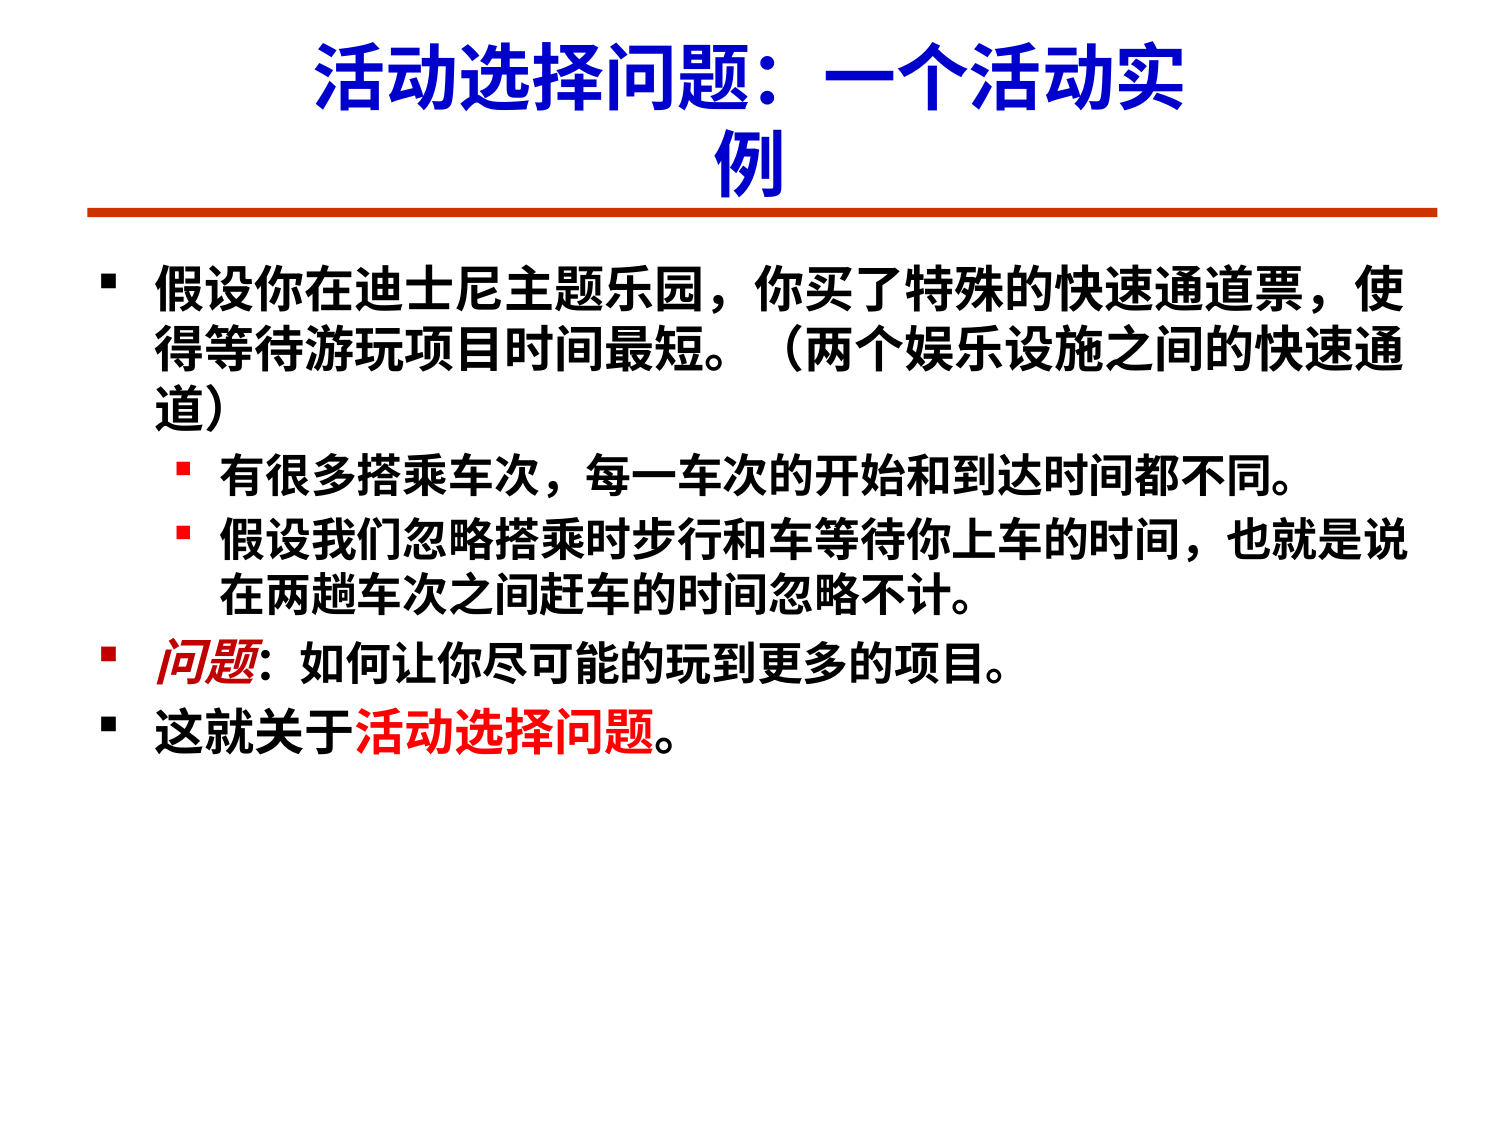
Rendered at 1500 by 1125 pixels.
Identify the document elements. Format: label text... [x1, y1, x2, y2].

title 活动选择问题：一个活动实例 [271, 37, 1229, 200]
list 假设你在迪士尼主题乐园，你买了特殊的快速通道票，使得等待游玩项目时间最短。（两个娱乐设施之间的快速通道） 有很多搭乘车次，每一车次的开始和到达时间都不同。 假设我们忽略搭乘时步行和车等待你上车的时间，也就是说在两趟车次之间赶车的时间忽略不计。 问题：如何让你尽可能的玩到更多的项目。 这就关于活动选择问题。 [82, 249, 1427, 1063]
